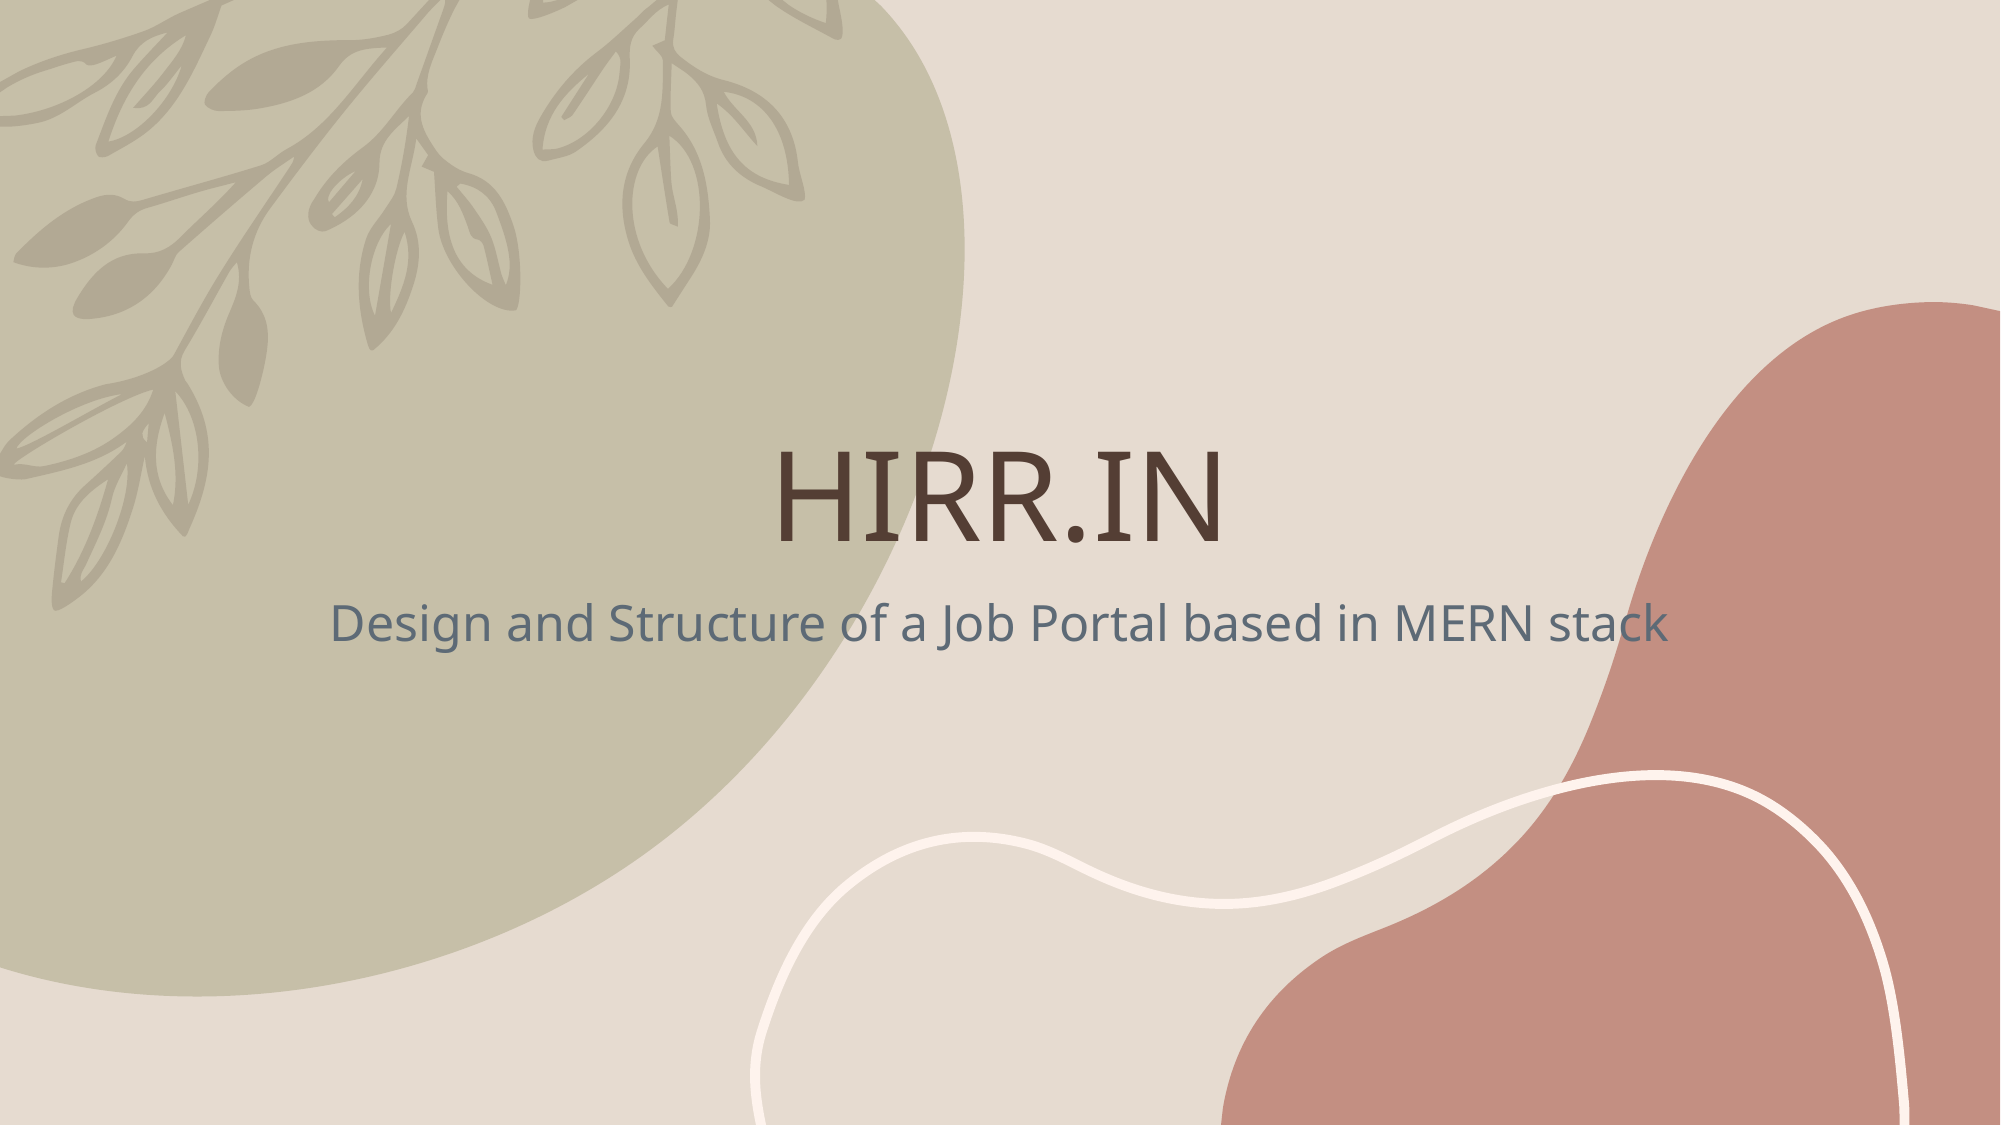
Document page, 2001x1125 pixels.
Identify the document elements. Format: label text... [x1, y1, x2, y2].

subtitle Design and Structure of a Job Portal based in MERN stack [249, 590, 1750, 863]
title HIRR.IN [249, 184, 1750, 576]
